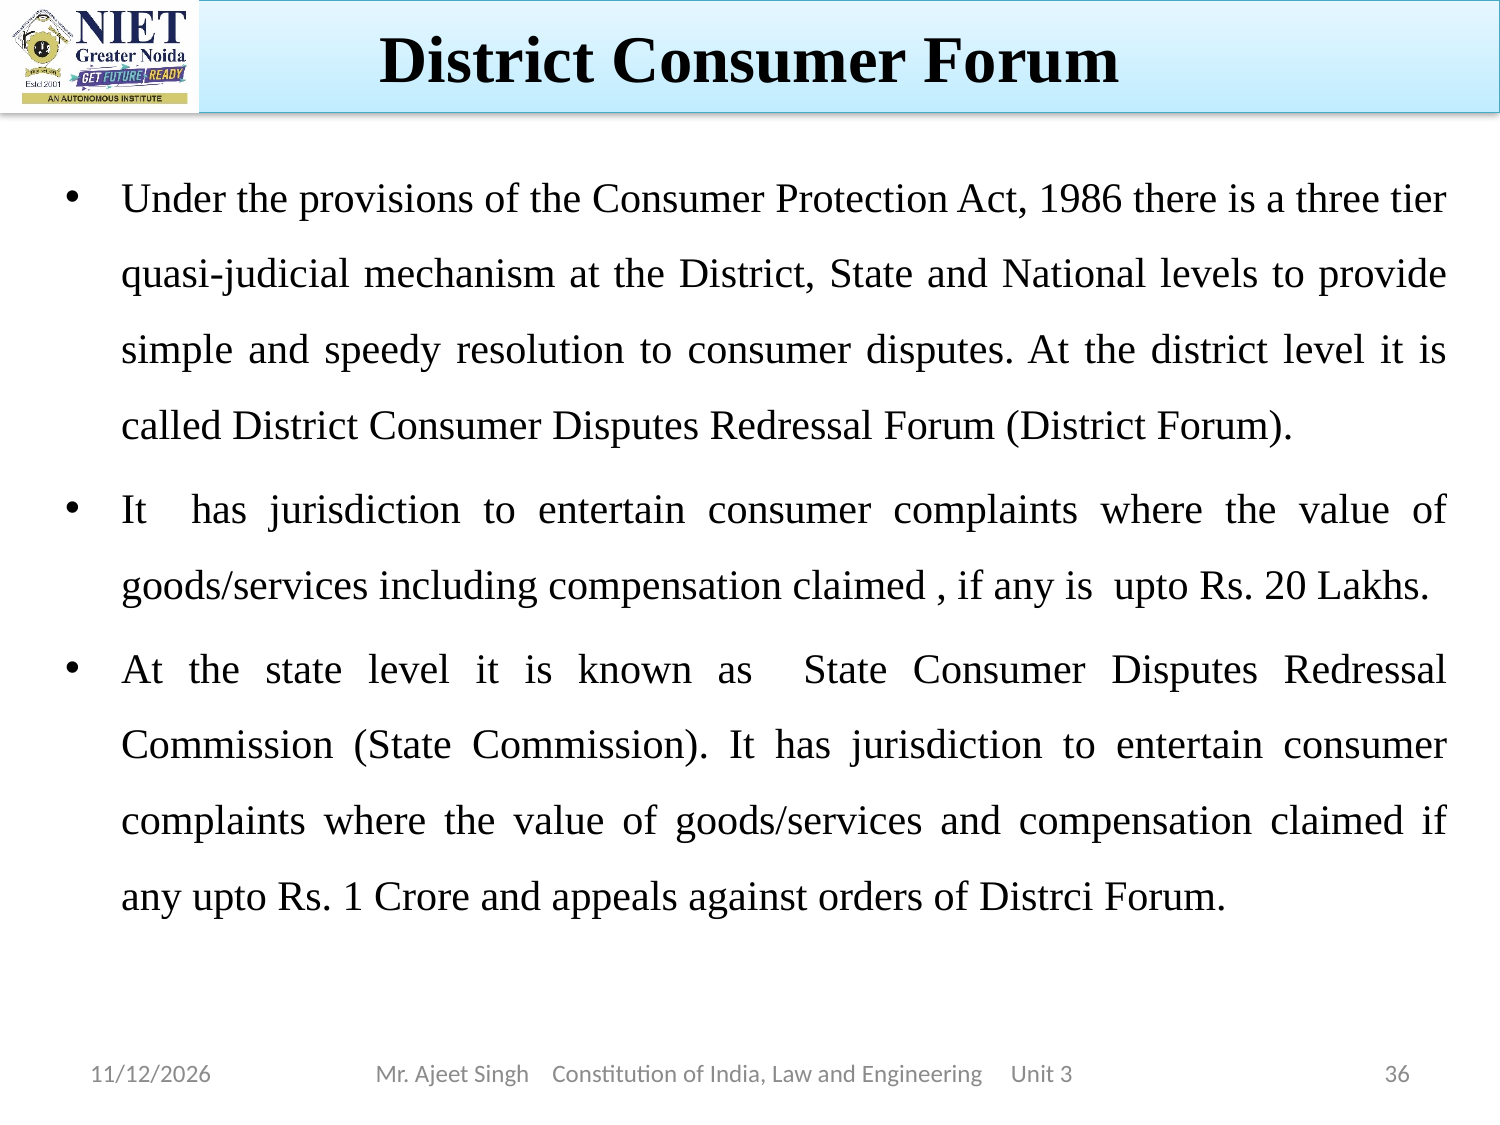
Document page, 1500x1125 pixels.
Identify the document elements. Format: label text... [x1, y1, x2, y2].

slide_number 36 [1300, 1042, 1425, 1103]
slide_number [75, 1042, 425, 1103]
text_box District Consumer Forum [199, 0, 1500, 113]
footer Mr. Ajeet Singh Constitution of India, Law and Engineering Unit 3 [425, 1042, 1300, 1103]
picture [0, 0, 199, 113]
list Under the provisions of the Consumer Protection Act, 1986 there is a three tier quasi-judicial mechanism at the District, State and National levels to provide simple and speedy resolution to consumer disputes. At the district level it is called District Consumer Disputes Redressal Forum (District Forum). It has jurisdiction to entertain consumer complaints where the value of goods/services including compensation claimed , if any is upto Rs. 20 Lakhs. At the state level it is known as State Consumer Disputes Redressal Commission (State Commission). It has jurisdiction to entertain consumer complaints where the value of goods/services and compensation claimed if any upto Rs. 1 Crore and appeals against orders of Distrci Forum. [50, 137, 1463, 1043]
